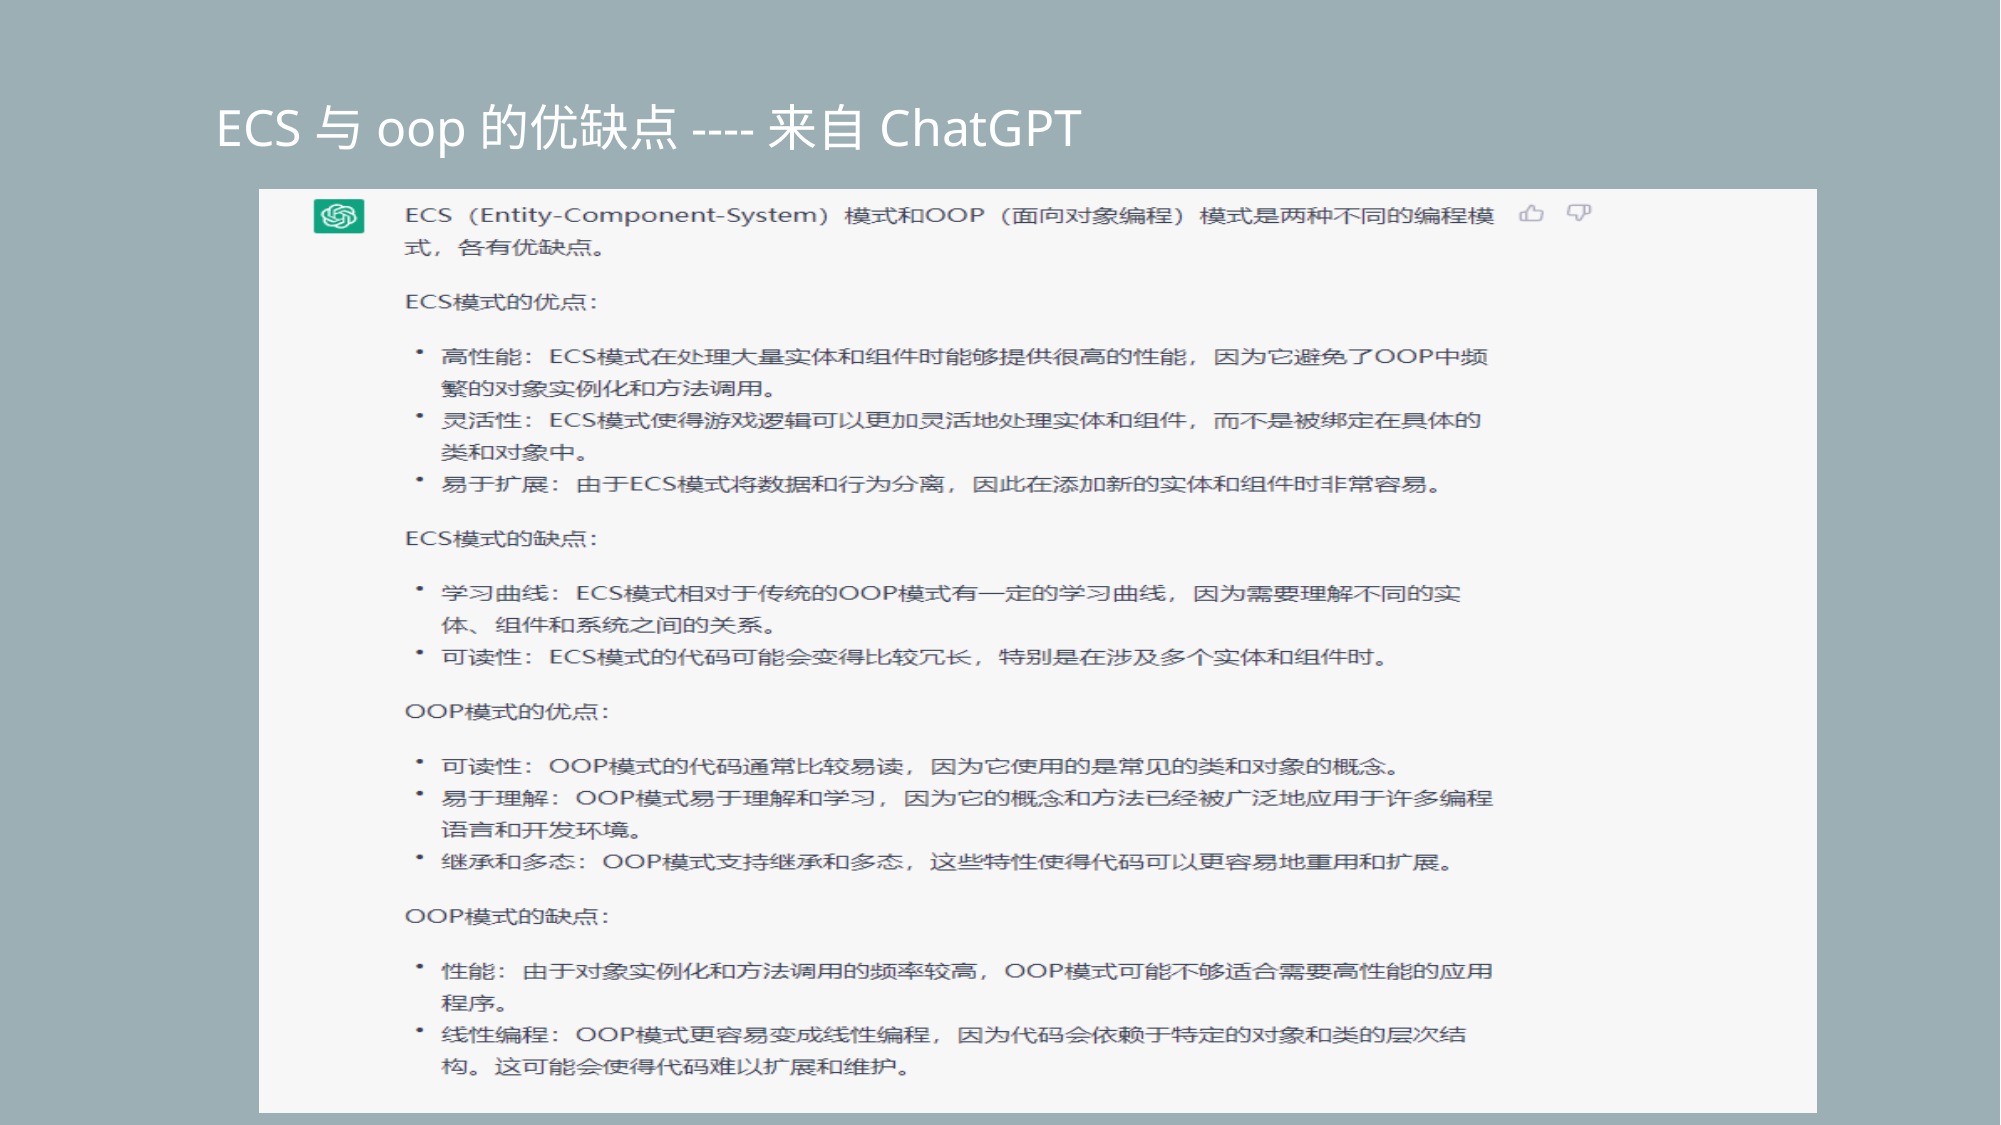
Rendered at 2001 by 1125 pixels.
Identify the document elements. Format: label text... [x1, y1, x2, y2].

text_box ECS与oop的优缺点----来自ChatGPT [200, 88, 1831, 164]
picture [259, 189, 1817, 1113]
